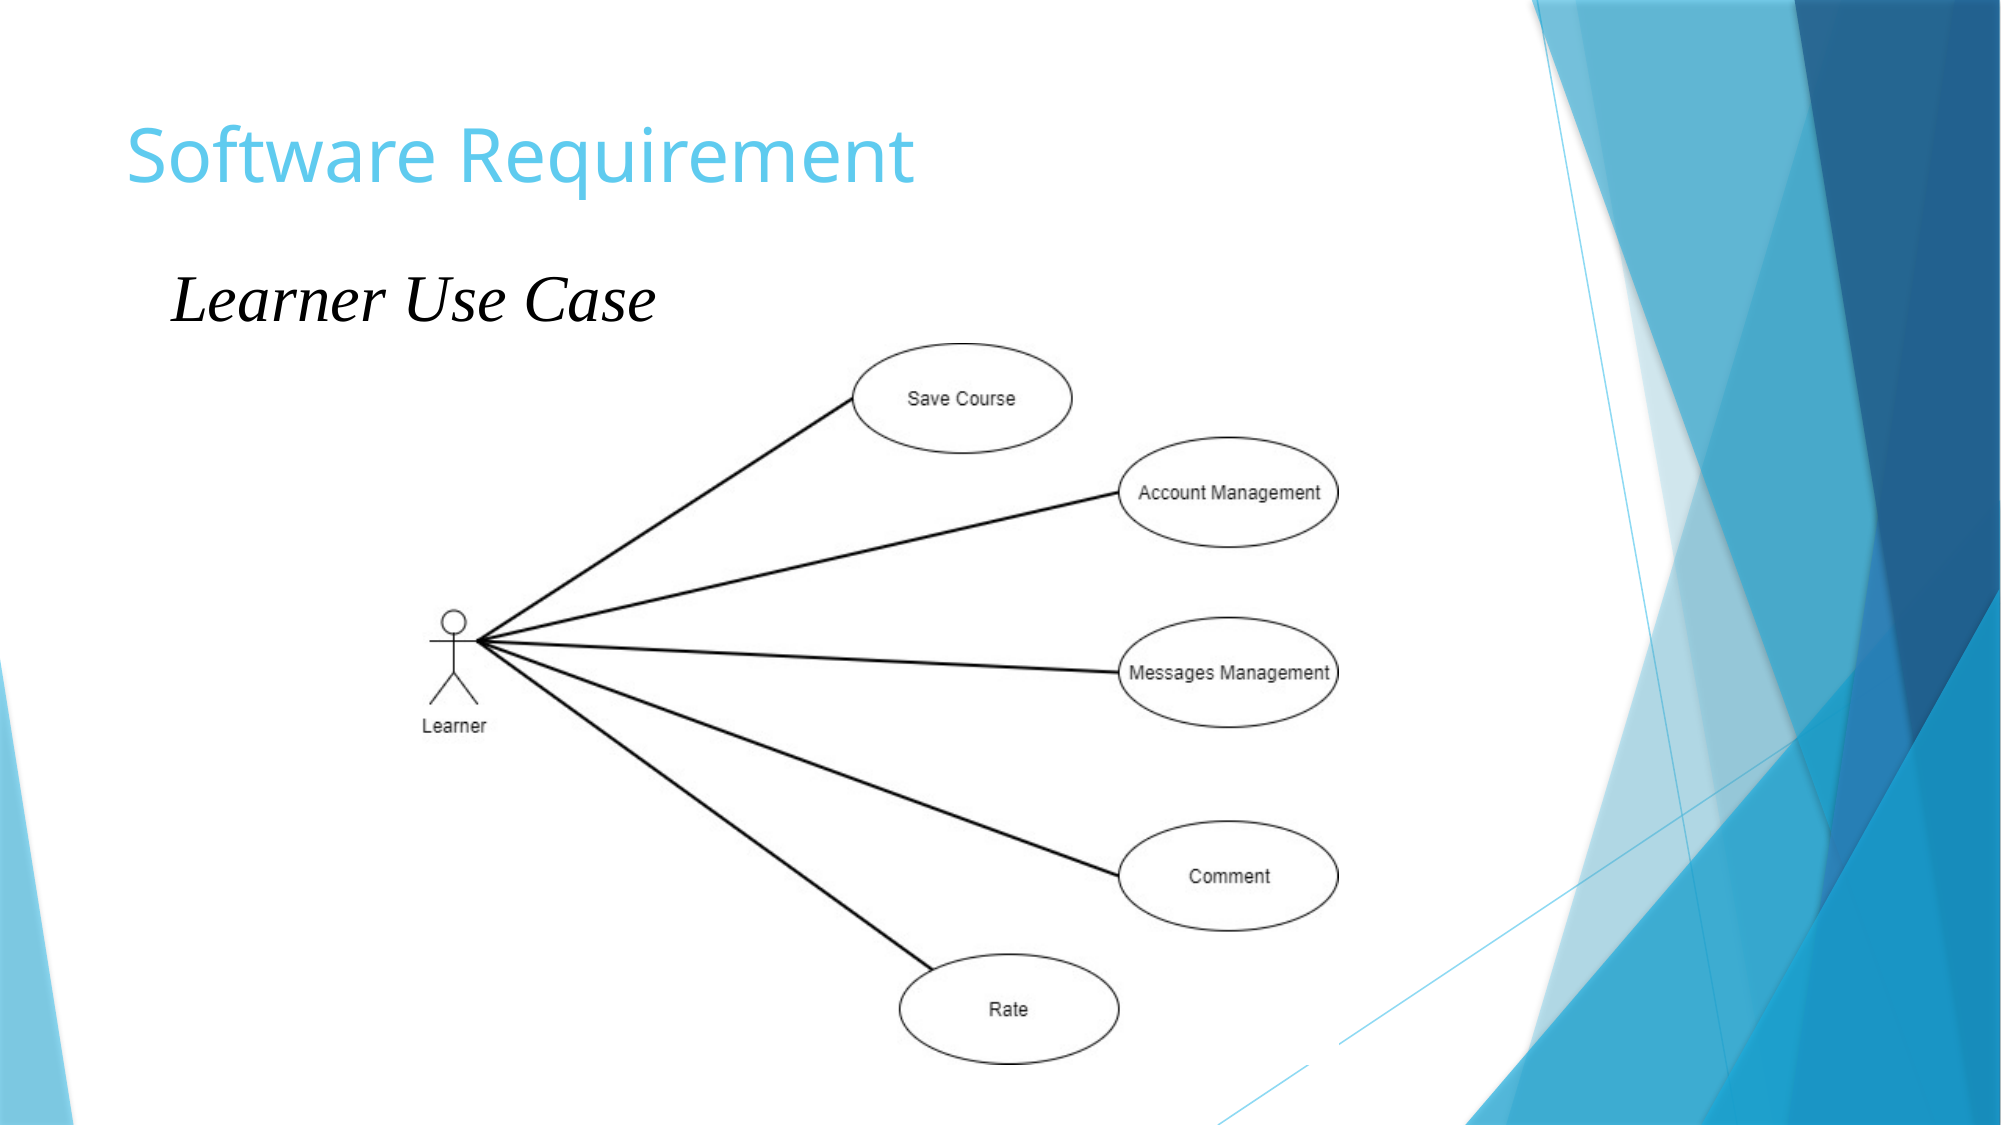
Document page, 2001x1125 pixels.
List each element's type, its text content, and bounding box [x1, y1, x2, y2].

title Software Requirement [111, 99, 1522, 317]
picture [422, 343, 1340, 1065]
text_box Learner Use Case [111, 247, 735, 343]
